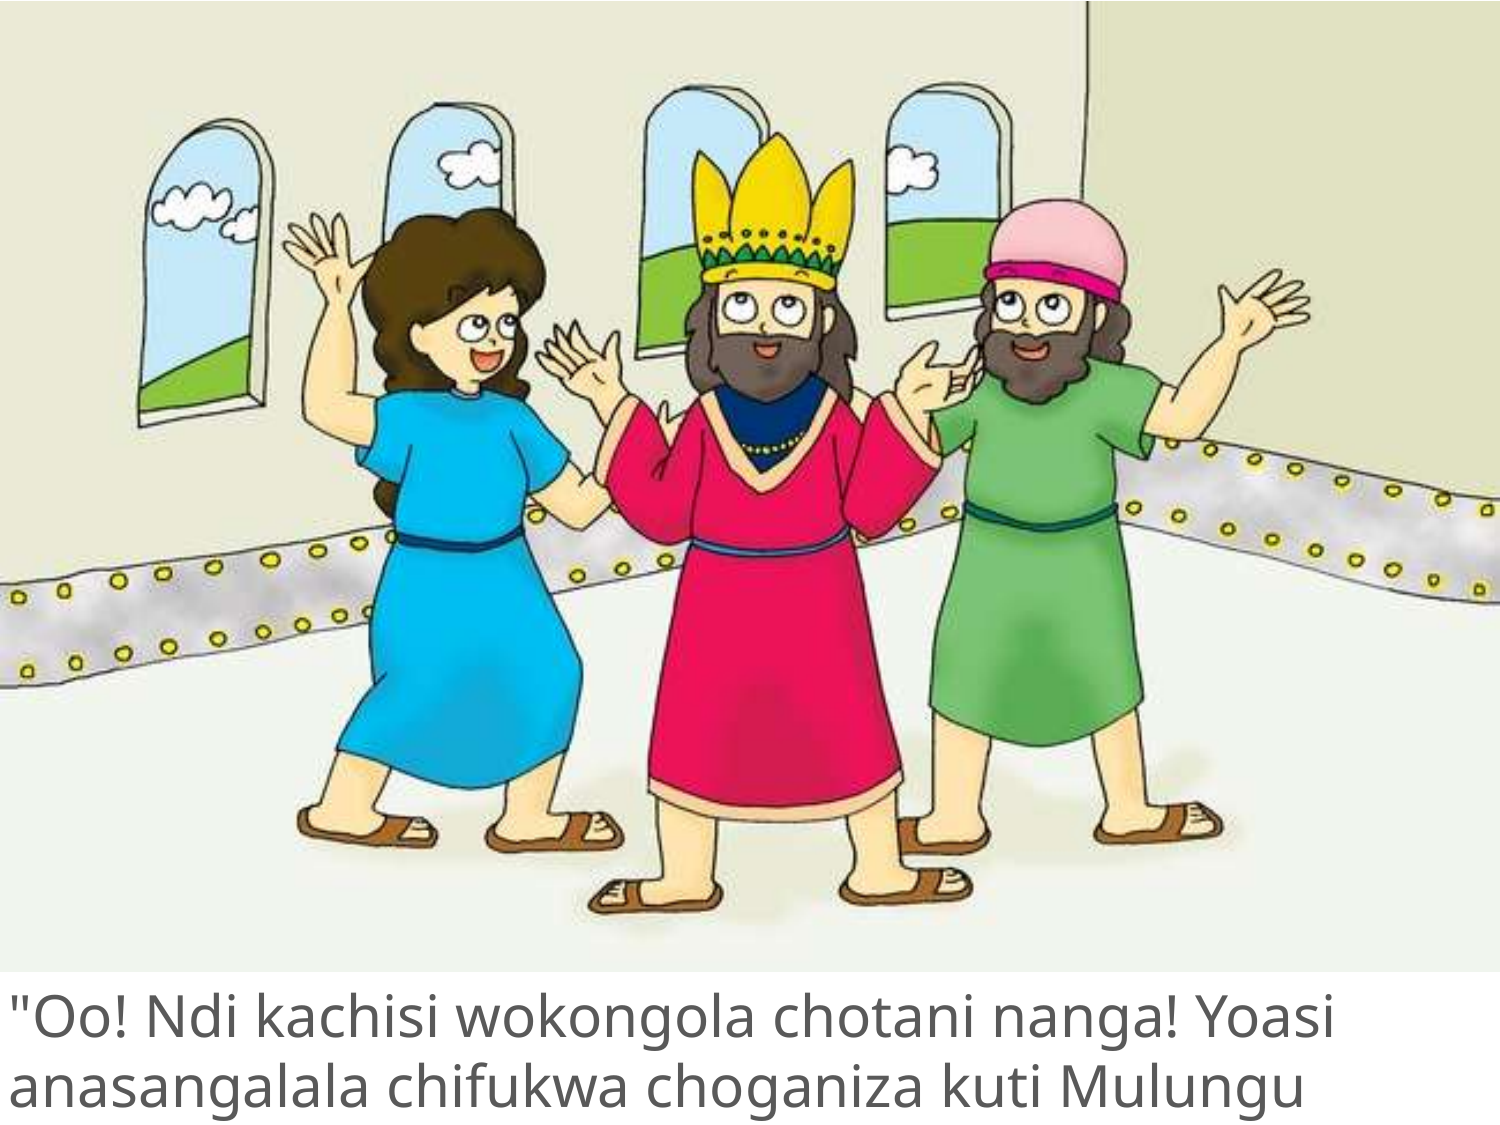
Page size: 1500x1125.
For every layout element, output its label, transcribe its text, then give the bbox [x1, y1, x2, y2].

text_box "Oo! Ndi kachisi wokongola chotani nanga! Yoasi anasangalala chifukwa choganiza kuti Mulungu angamusangalatse. [0, 979, 1500, 1125]
picture [0, 0, 1500, 972]
